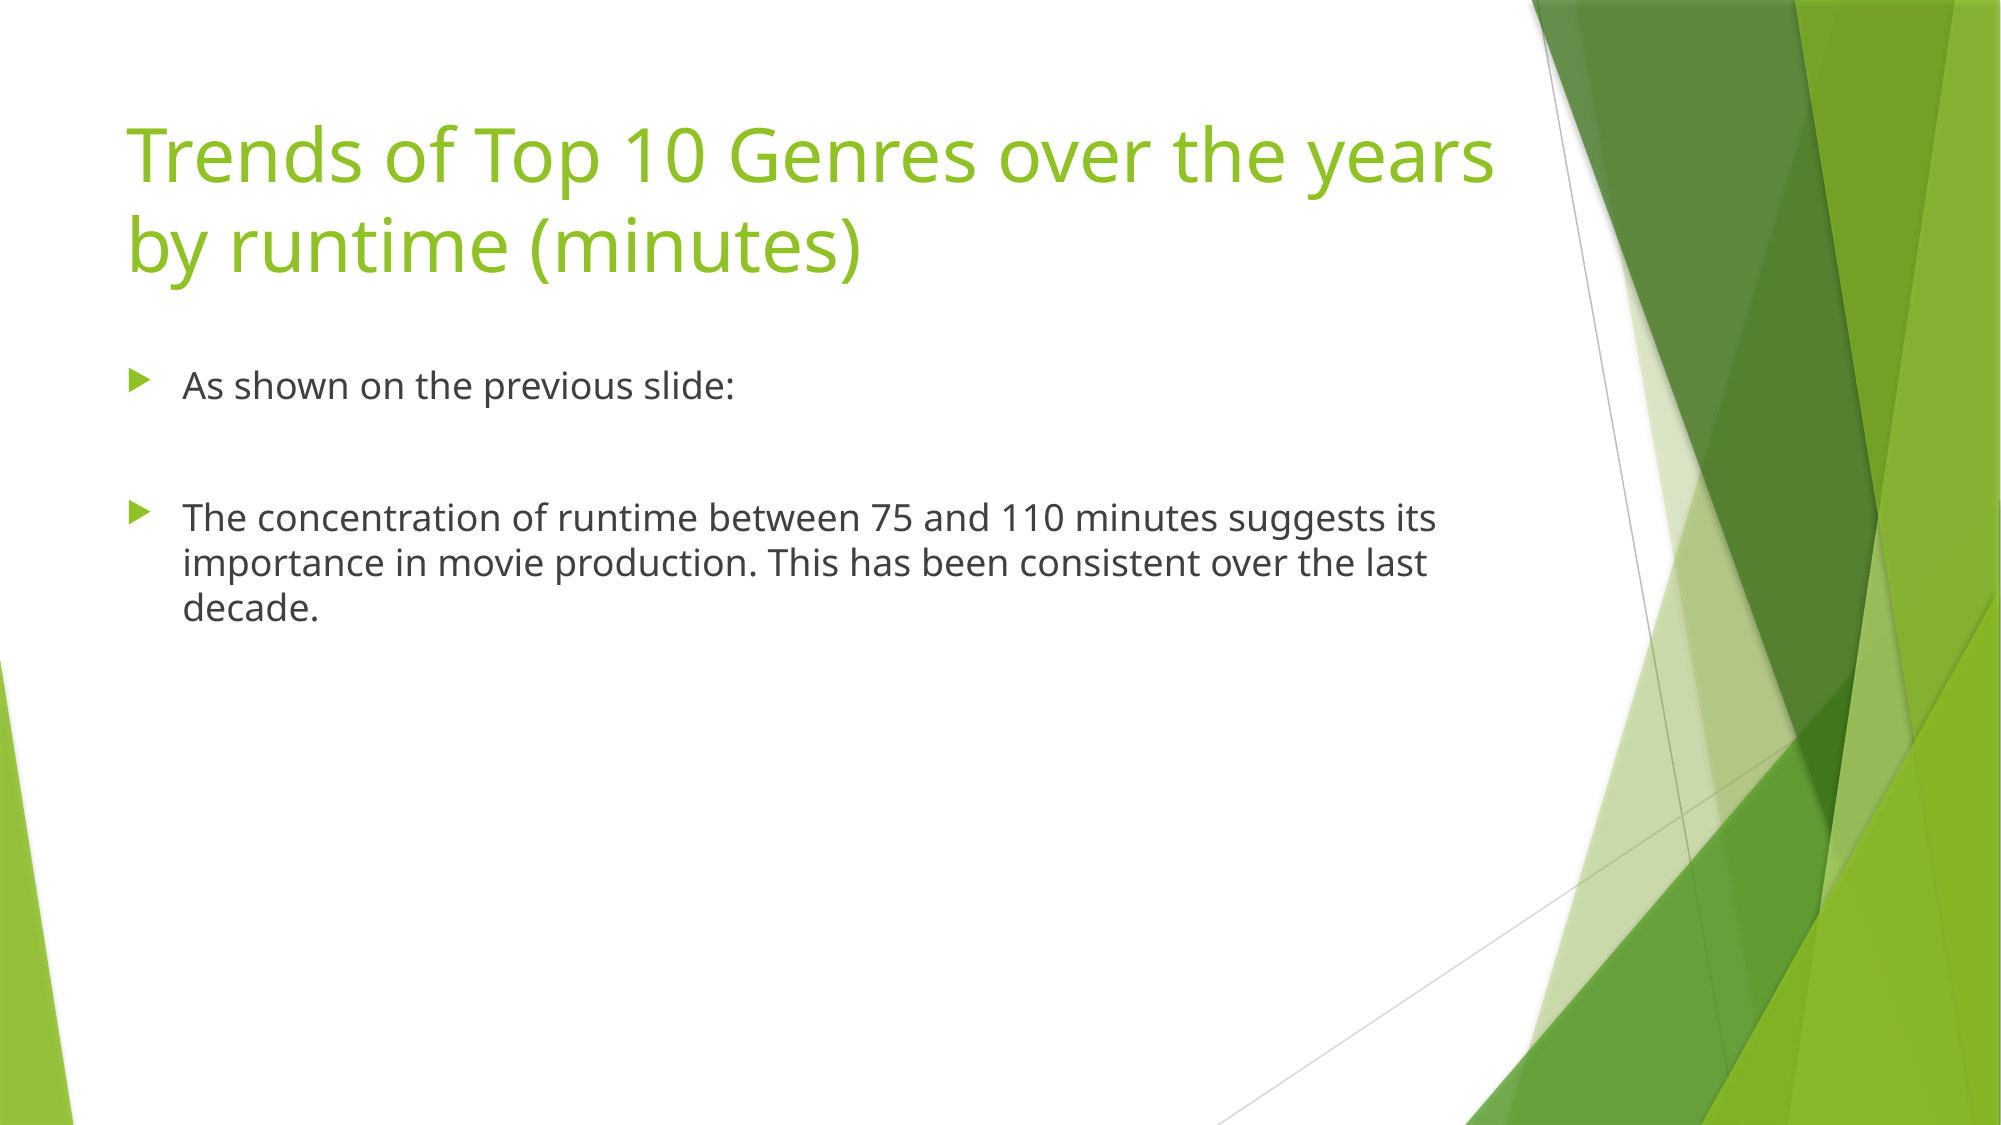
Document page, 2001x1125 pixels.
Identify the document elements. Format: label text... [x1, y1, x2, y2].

list As shown on the previous slide: The concentration of runtime between 75 and 110 minutes suggests its importance in movie production. This has been consistent over the last decade. [111, 354, 1522, 992]
title Trends of Top 10 Genres over the years by runtime (minutes) [111, 99, 1522, 317]
